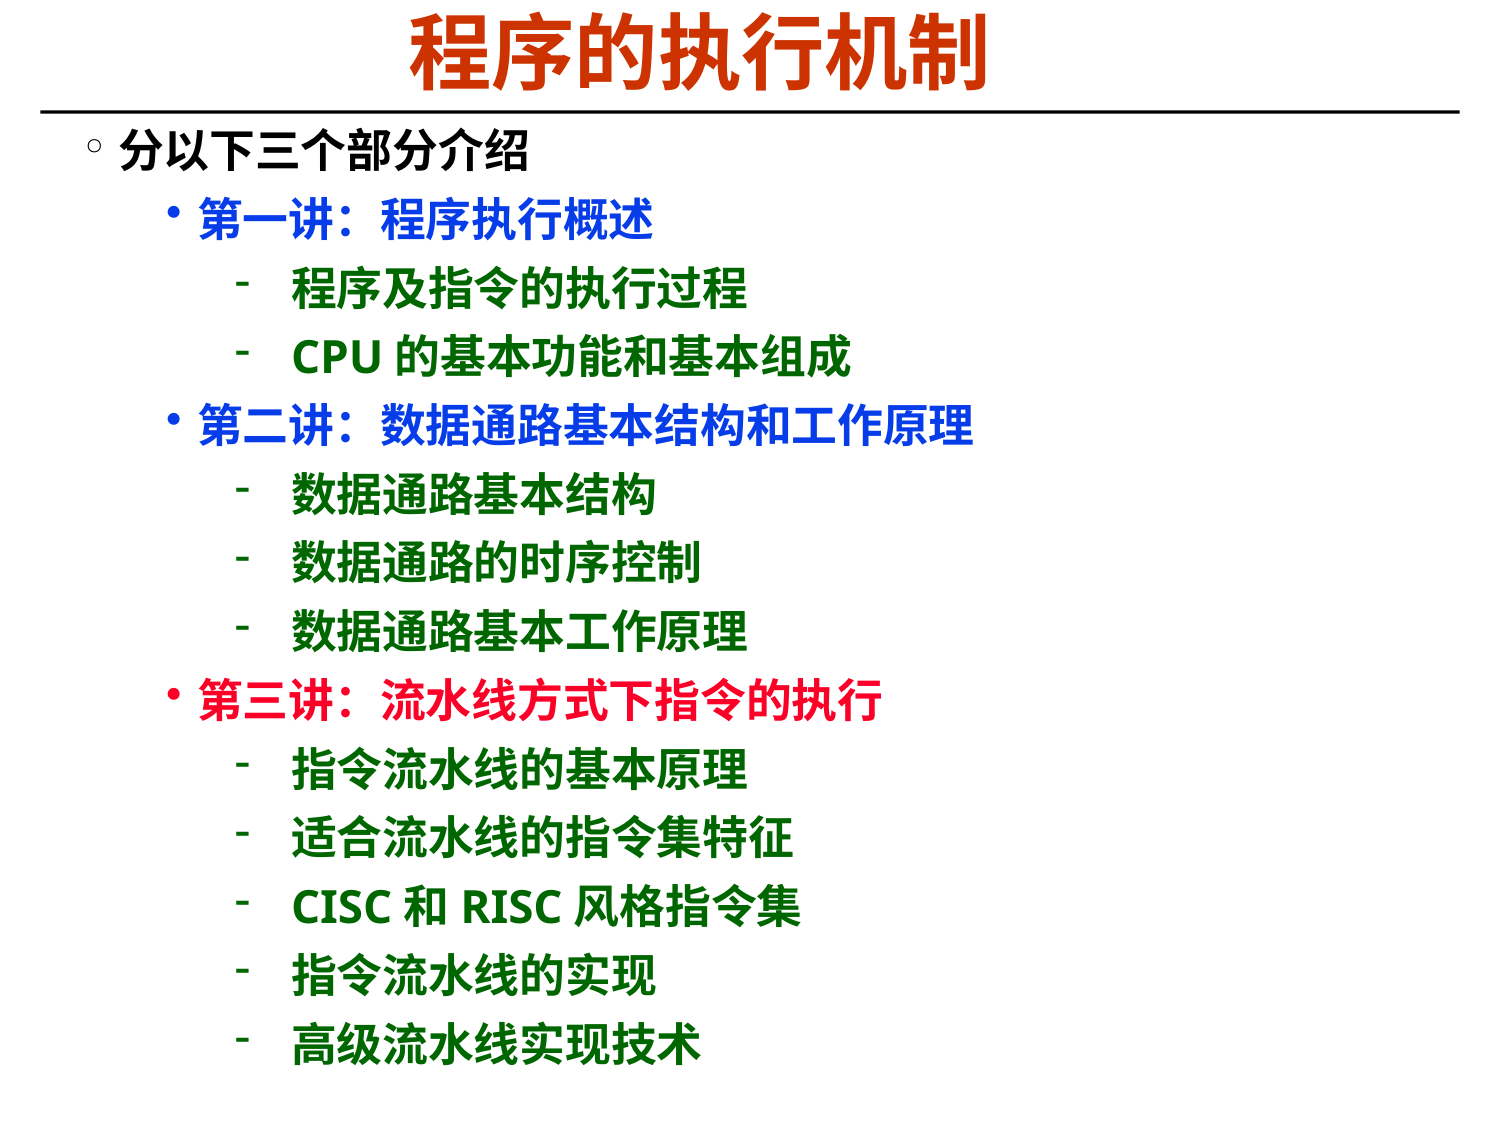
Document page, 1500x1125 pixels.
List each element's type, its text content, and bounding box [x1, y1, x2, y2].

title 程序的执行机制 [84, 9, 1315, 105]
list 分以下三个部分介绍 第一讲：程序执行概述 程序及指令的执行过程 CPU的基本功能和基本组成 第二讲：数据通路基本结构和工作原理 数据通路基本结构 数据通路的时序控制 数据通路基本工作原理 第三讲：流水线方式下指令的执行 指令流水线的基本原理 适合流水线的指令集特征 CISC和RISC风格指令集 指令流水线的实现 高级流水线实现技术 [74, 117, 1425, 1109]
